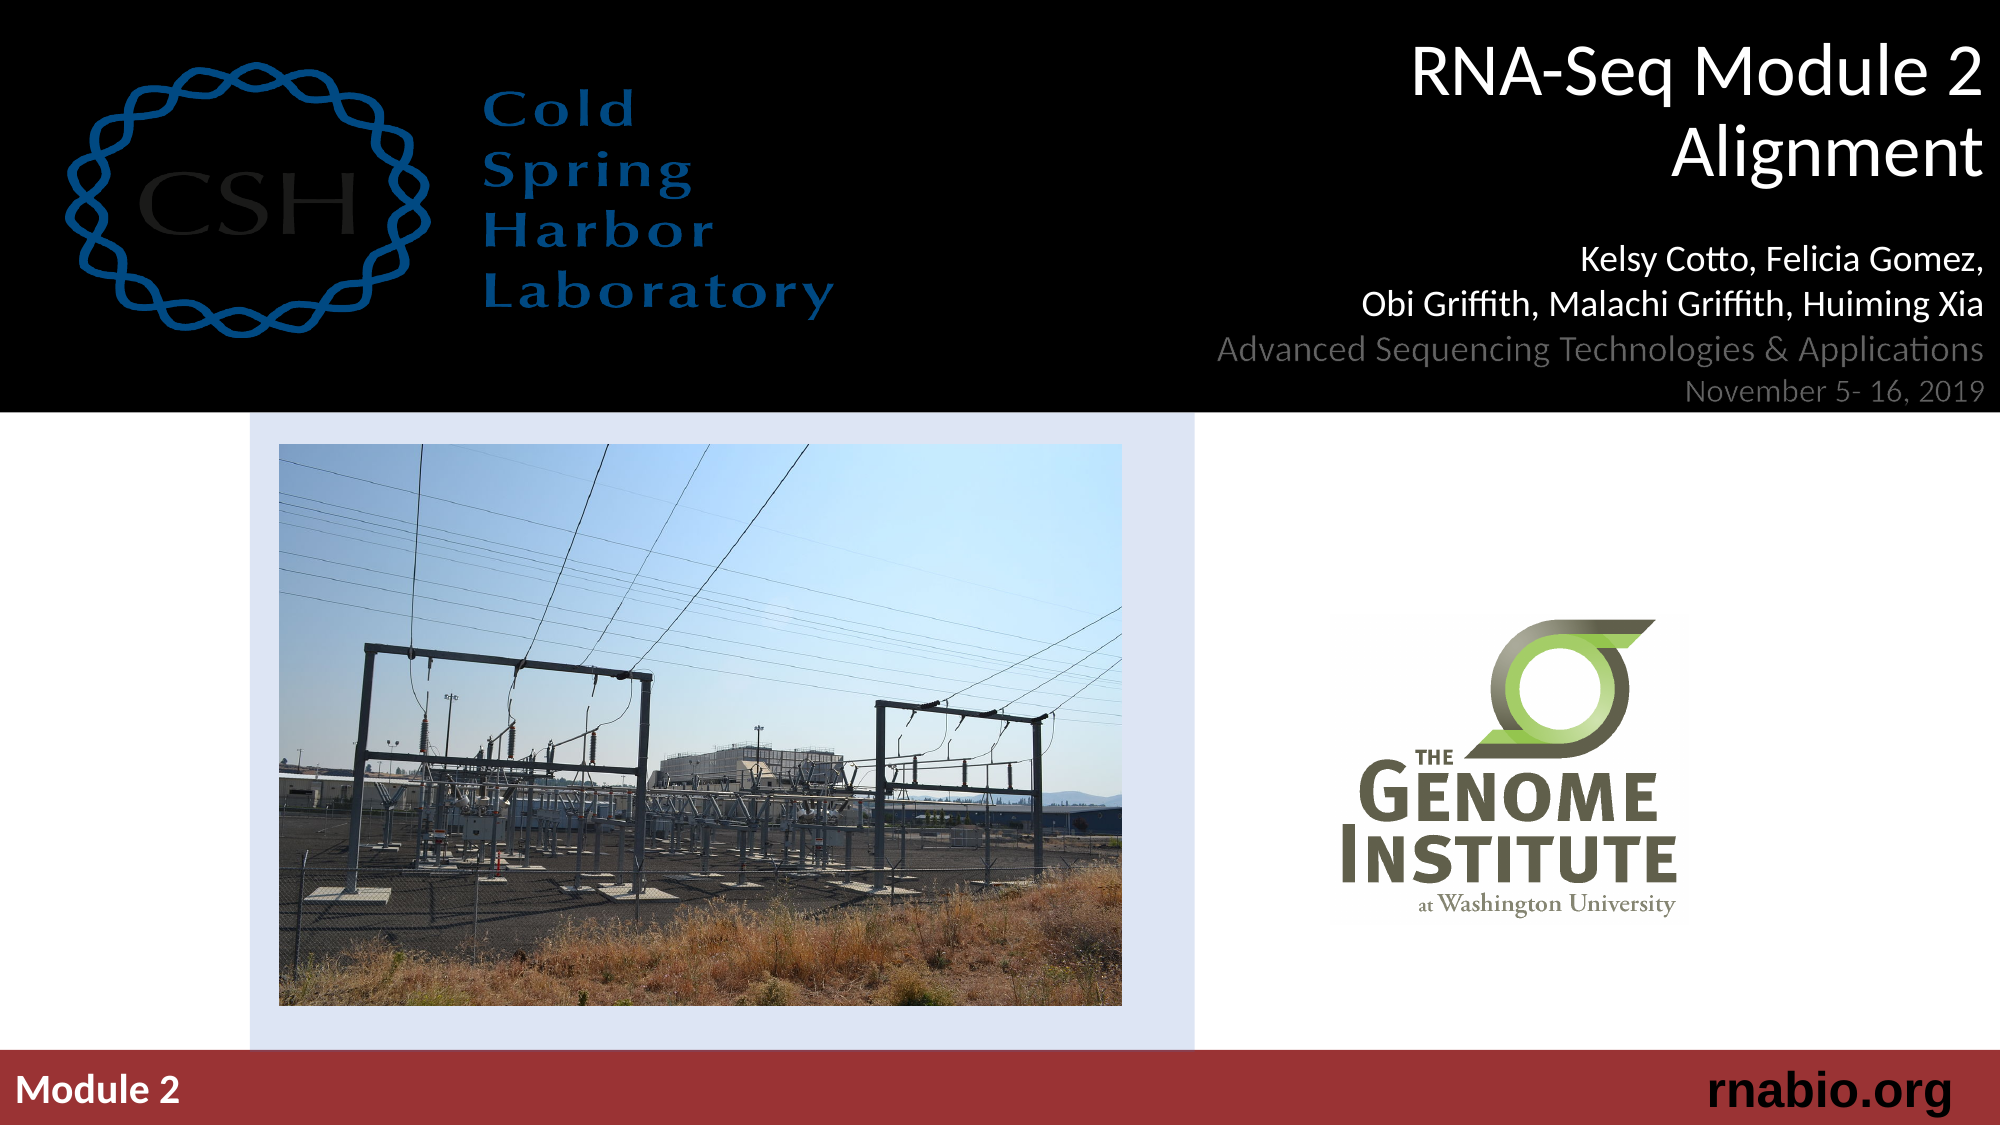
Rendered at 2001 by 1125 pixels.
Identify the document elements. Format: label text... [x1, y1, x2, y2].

picture [1330, 614, 1689, 926]
text_box Kelsy Cotto, Felicia Gomez, Obi Griffith, Malachi Griffith, Huiming Xia Advanced Sequencing Technologies & Applications November 5- 16, 2019 [571, 226, 2000, 442]
picture [65, 62, 571, 338]
picture [279, 444, 1122, 1006]
text_box RNA-Seq Module 2 Alignment [499, 23, 2000, 239]
text_box [249, 412, 1195, 1052]
